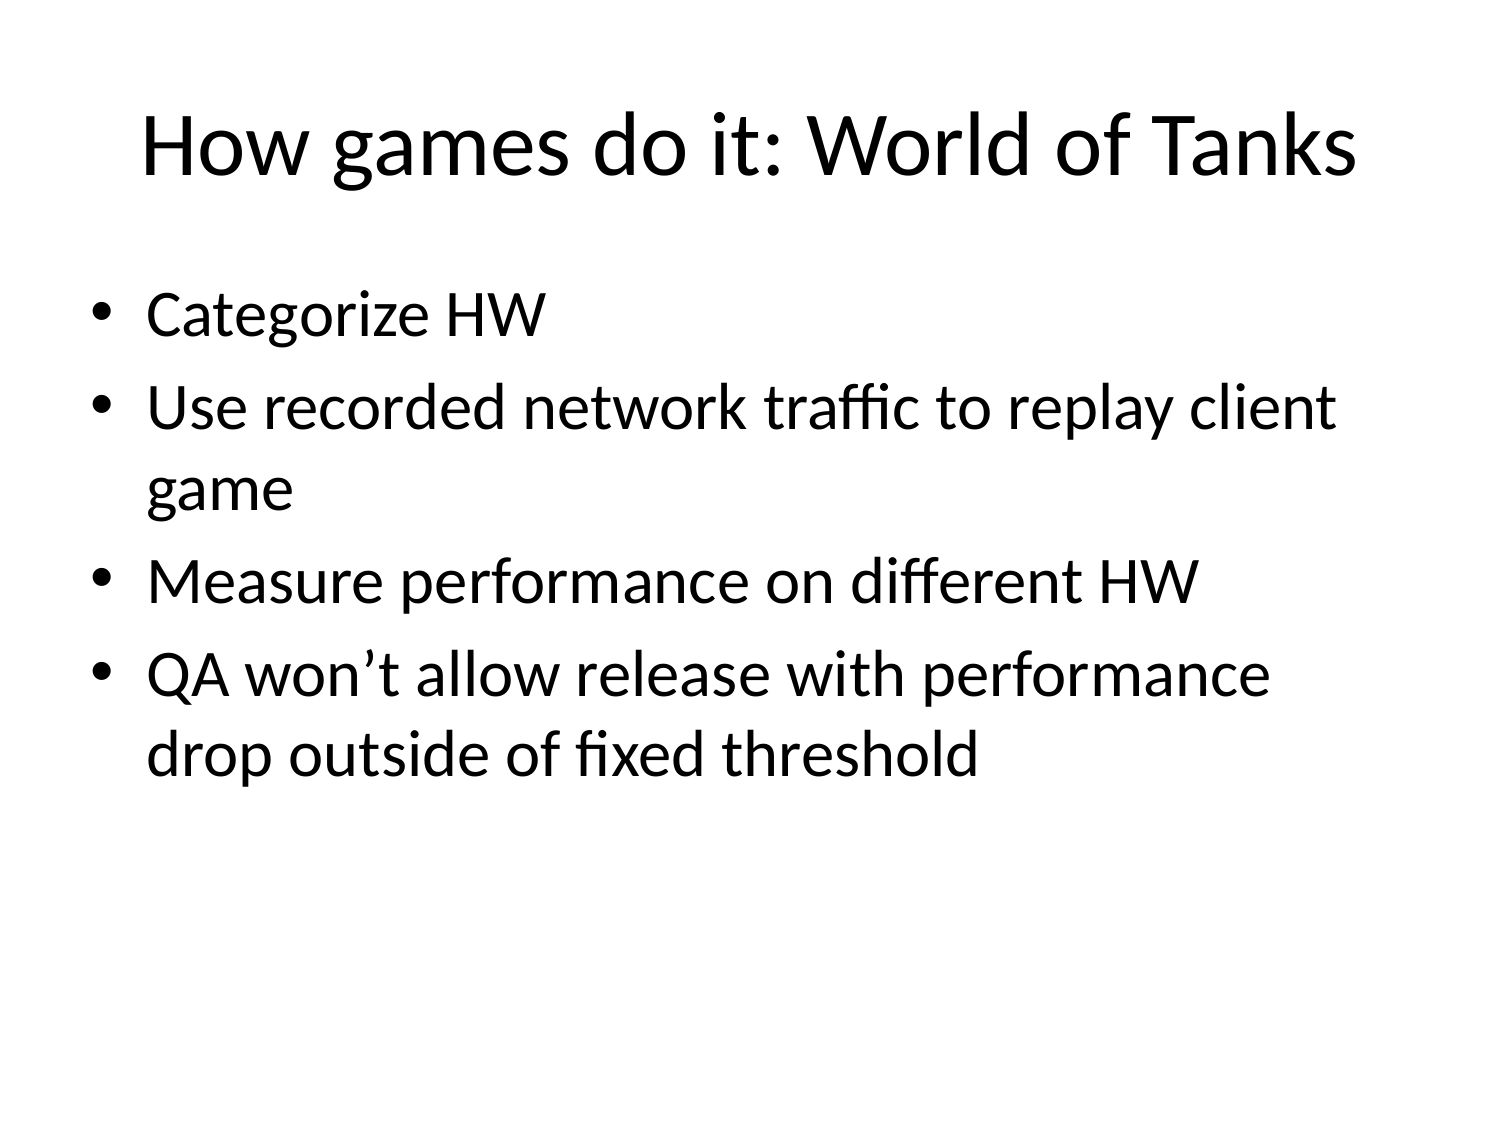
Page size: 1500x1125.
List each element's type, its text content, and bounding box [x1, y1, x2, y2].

title How games do it: World of Tanks [75, 45, 1425, 233]
list Categorize HW Use recorded network traffic to replay client game Measure performance on different HW QA won’t allow release with performance drop outside of fixed threshold [75, 262, 1425, 1005]
